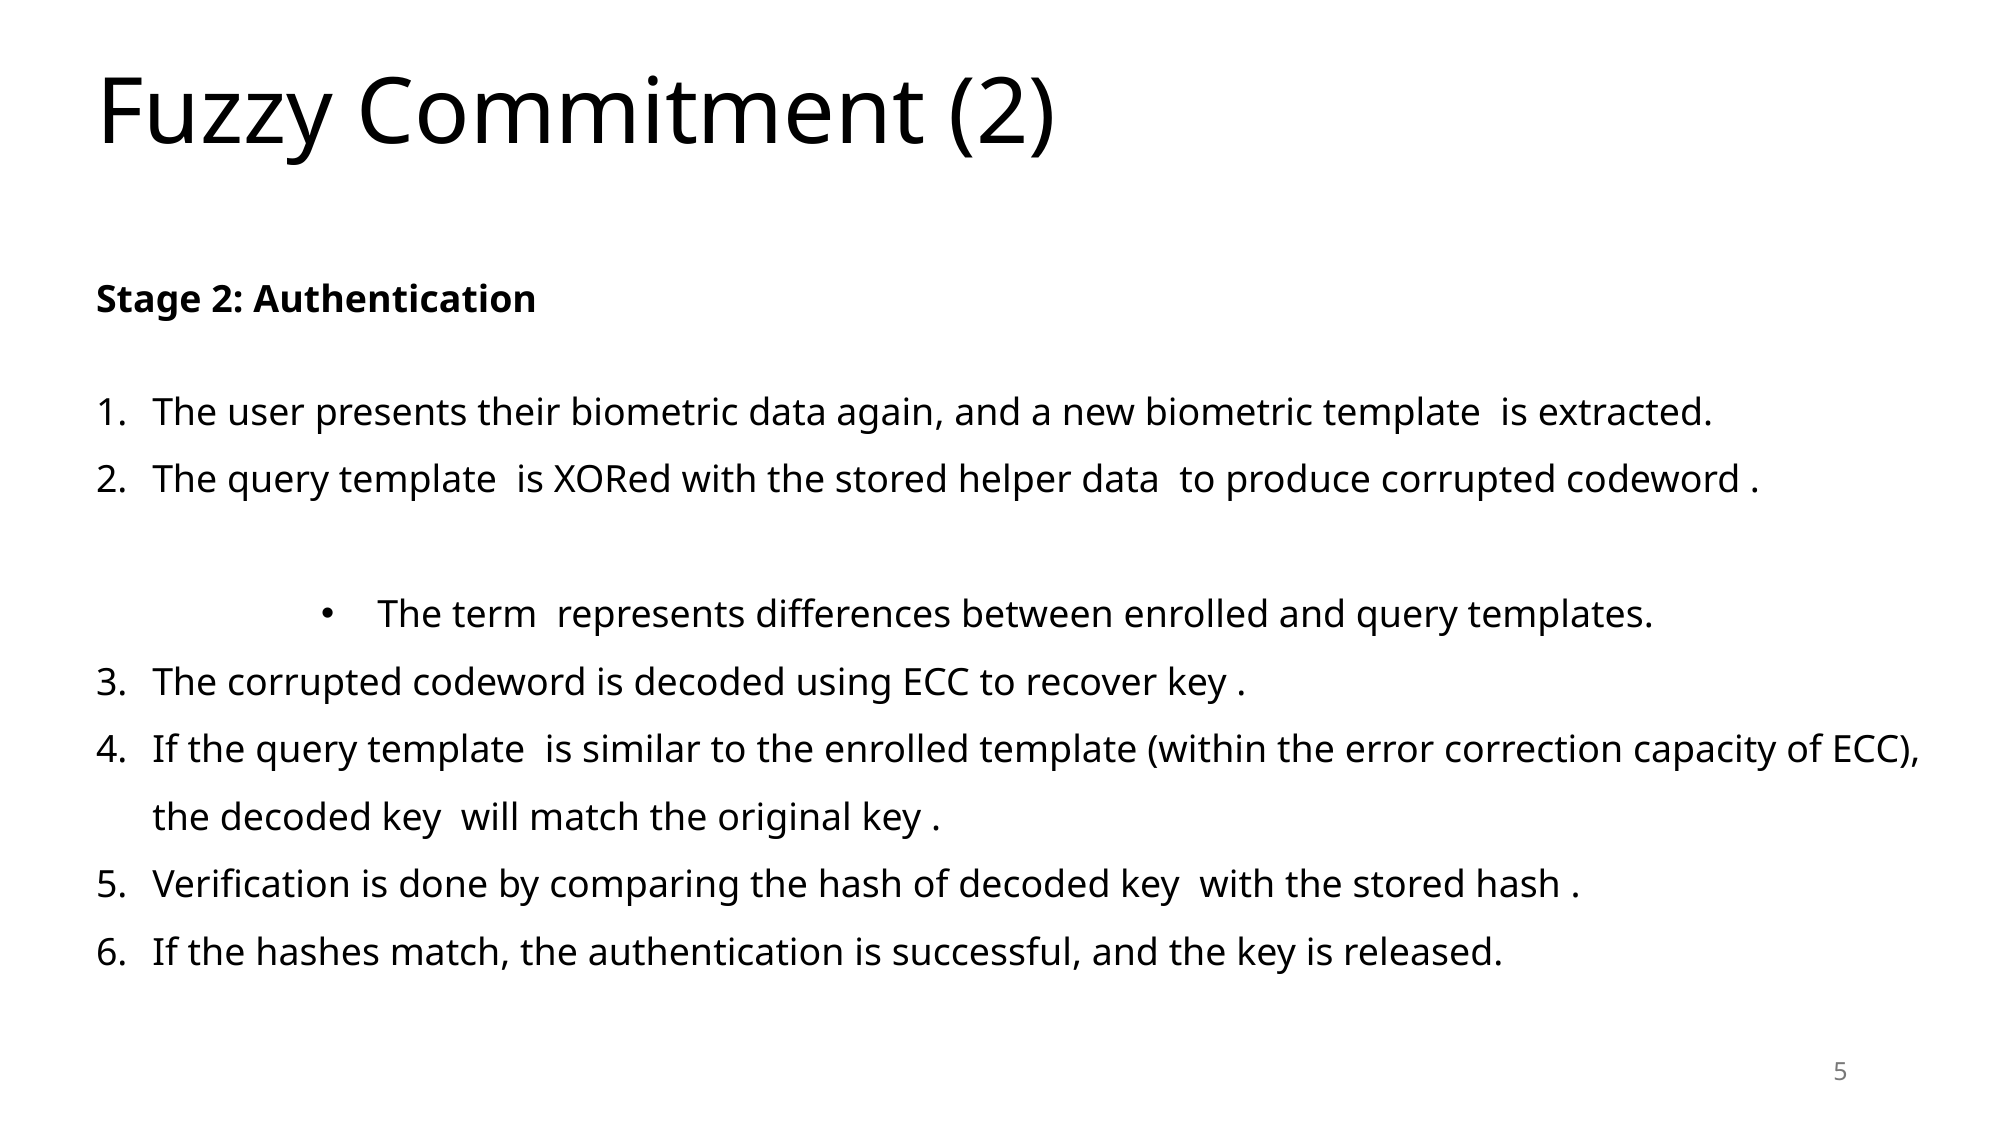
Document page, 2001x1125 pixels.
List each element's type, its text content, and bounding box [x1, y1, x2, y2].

slide_number 5 [1412, 1042, 1863, 1103]
title Fuzzy Commitment (2) [81, 22, 1638, 206]
